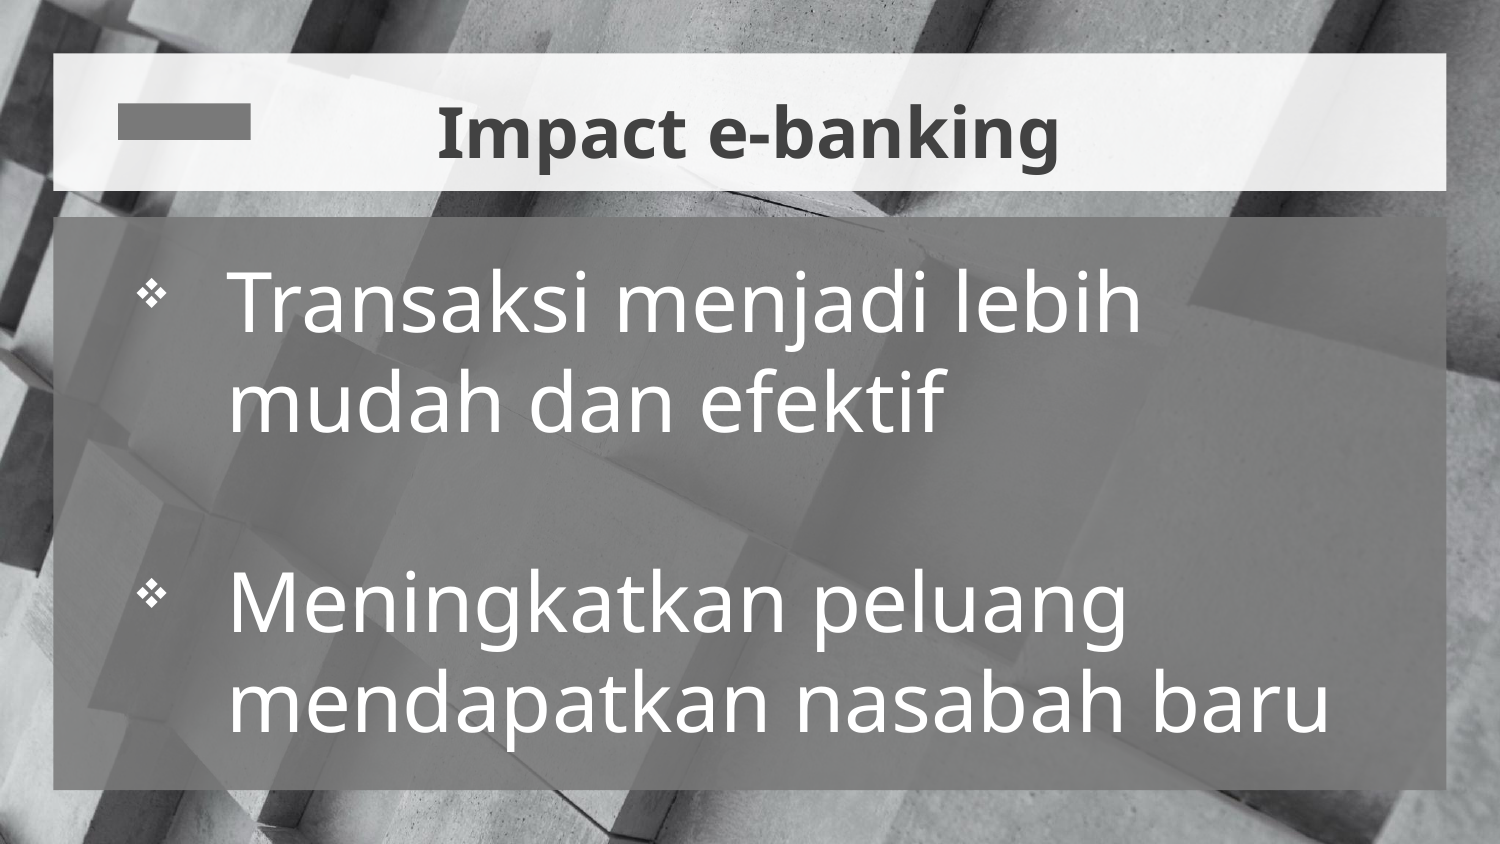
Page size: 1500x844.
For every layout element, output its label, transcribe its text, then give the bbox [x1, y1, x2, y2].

title Impact e-banking [118, 72, 1382, 167]
text_box [118, 103, 251, 140]
list Transaksi menjadi lebih mudah dan efektif Meningkatkan peluang mendapatkan nasabah baru [118, 233, 1382, 741]
picture [0, 0, 1500, 844]
